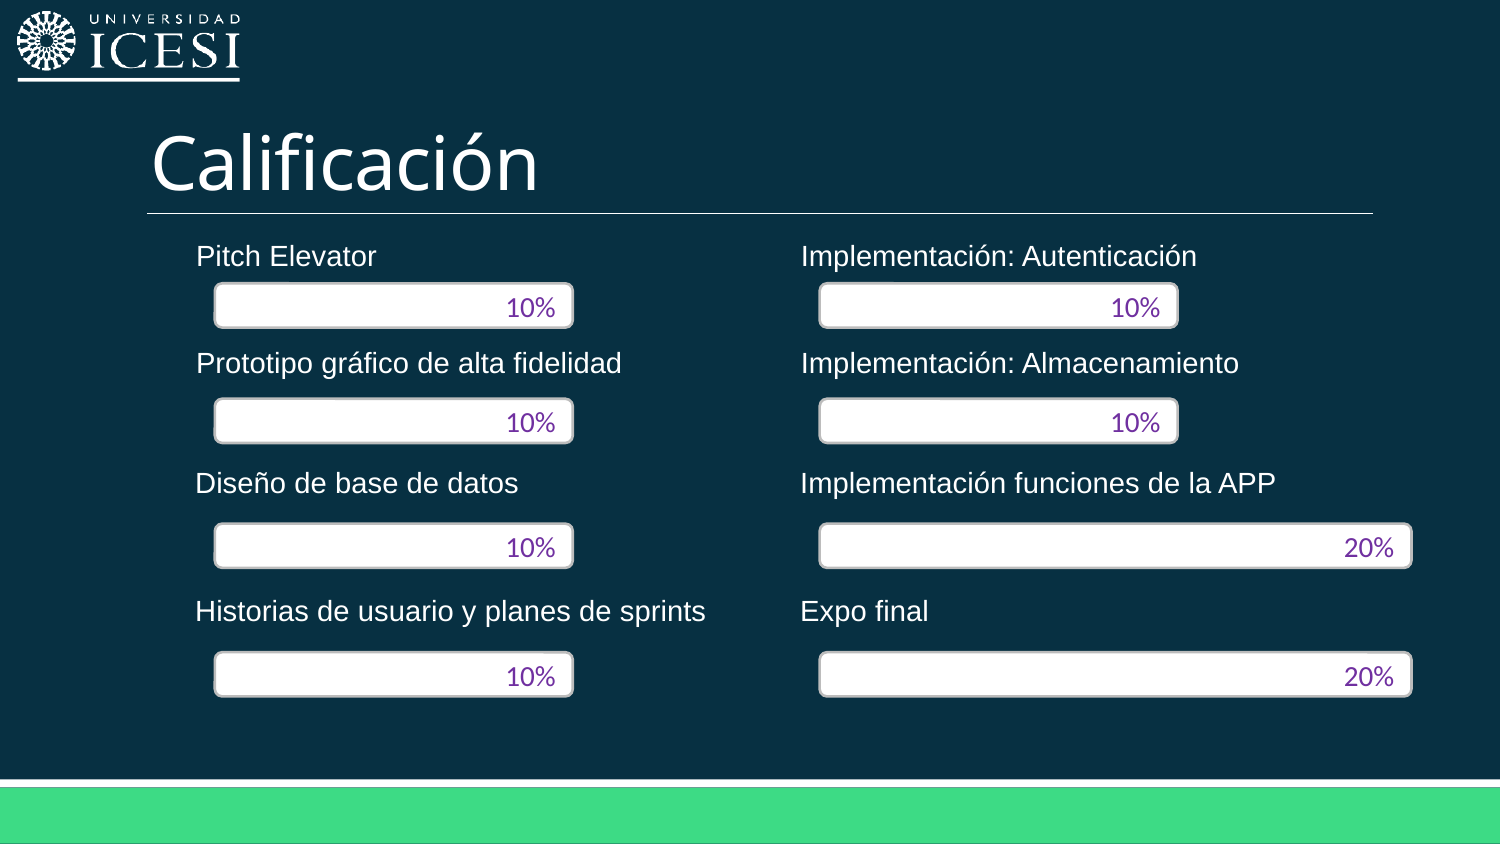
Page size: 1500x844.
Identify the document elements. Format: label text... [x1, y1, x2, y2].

text_box 10% [213, 522, 575, 570]
text_box Expo final [785, 585, 1046, 635]
picture [17, 11, 241, 82]
text_box 10% [213, 650, 575, 698]
text_box Historias de usuario y planes de sprints [180, 585, 739, 635]
text_box 10% [818, 281, 1179, 329]
text_box 20% [818, 522, 1413, 570]
text_box Implementación: Almacenamiento [786, 336, 1319, 387]
text_box 10% [818, 397, 1179, 445]
text_box 20% [818, 650, 1413, 698]
text_box Prototipo gráfico de alta fidelidad [181, 336, 691, 387]
text_box 10% [213, 281, 575, 329]
text_box Implementación funciones de la APP [785, 456, 1365, 507]
text_box Diseño de base de datos [180, 456, 656, 507]
text_box 10% [213, 397, 575, 445]
text_box Implementación: Autenticación [786, 230, 1319, 280]
text_box Pitch Elevator [181, 230, 441, 280]
title Calificación [135, 35, 1373, 214]
